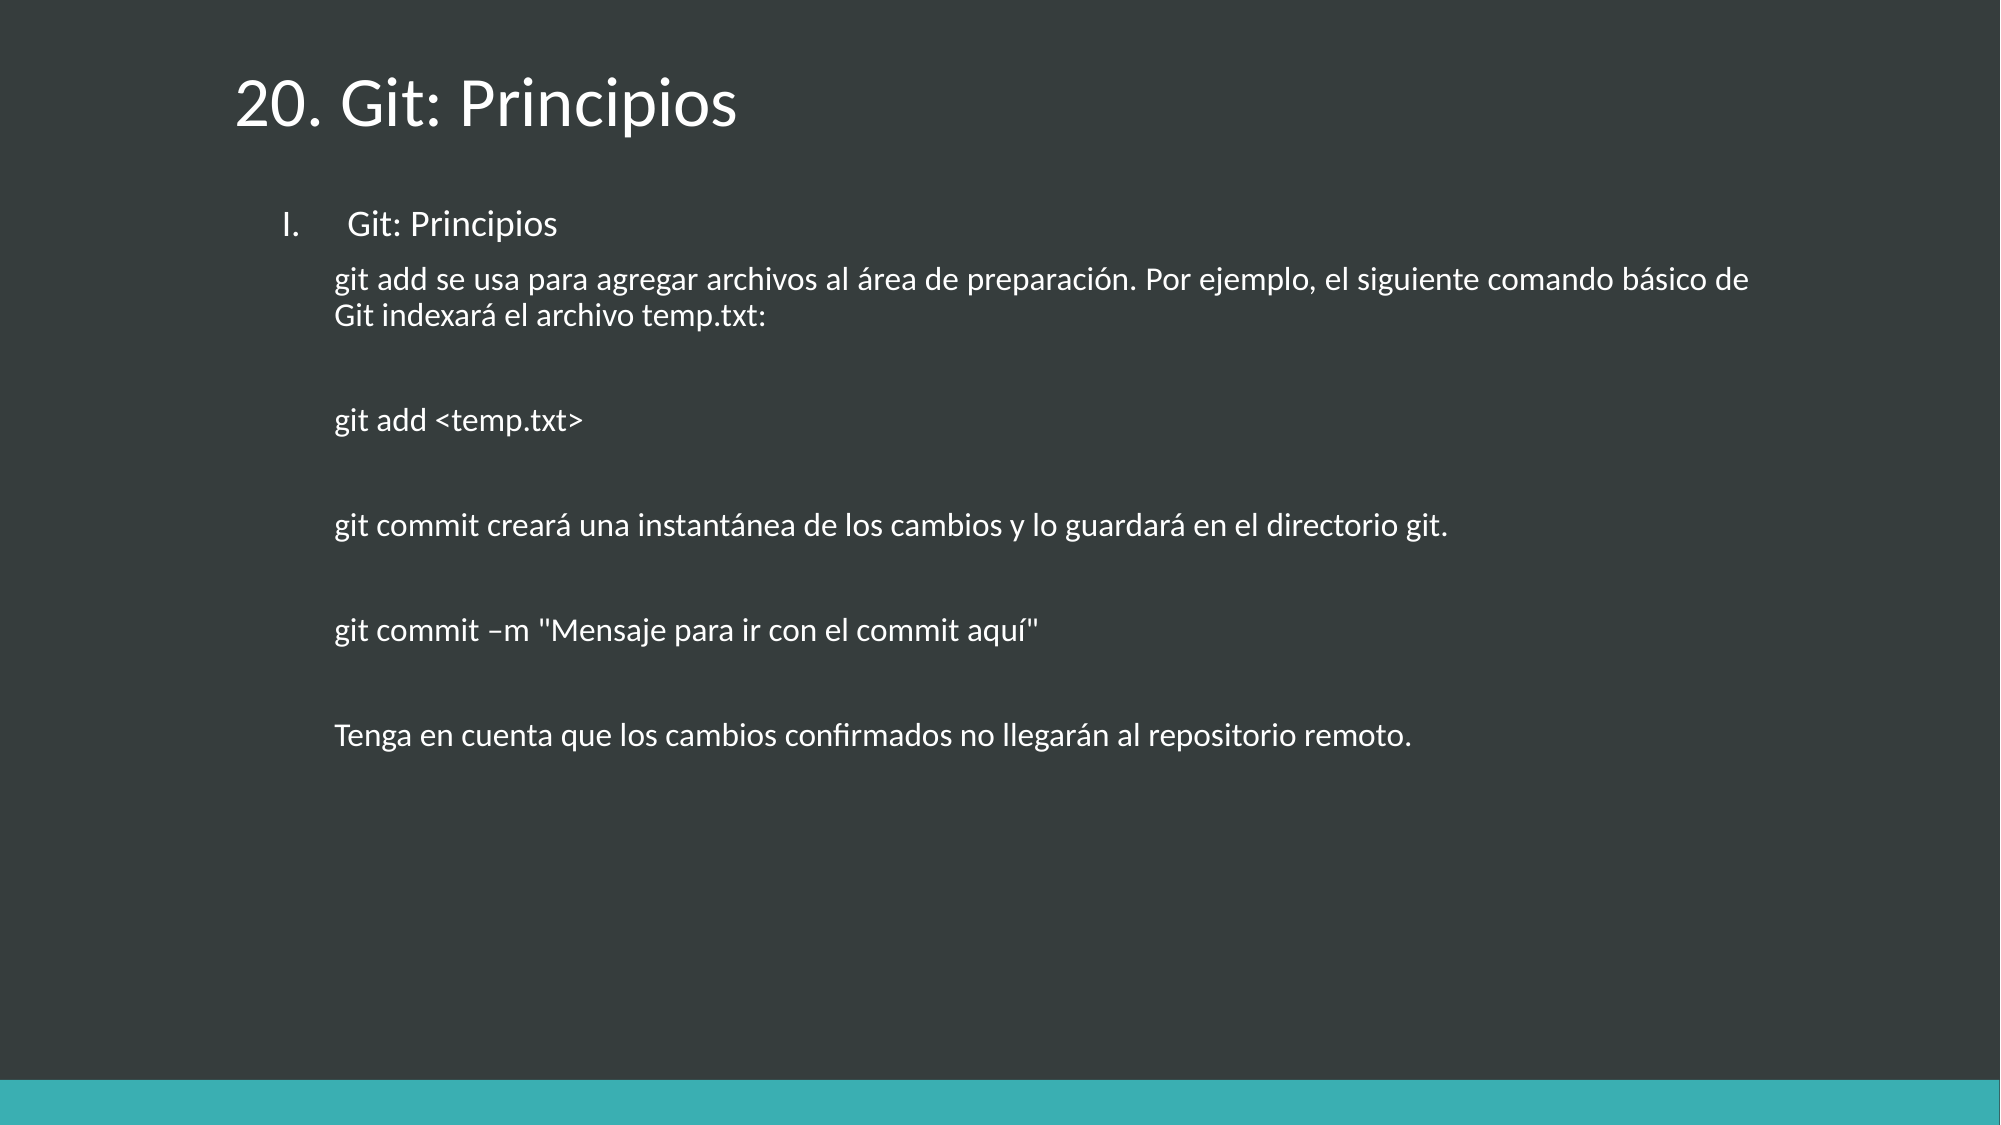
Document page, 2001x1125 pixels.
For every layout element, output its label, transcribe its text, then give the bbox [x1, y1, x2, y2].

list Git: Principios git add se usa para agregar archivos al área de preparación. Por ejemplo, el siguiente comando básico de Git indexará el archivo temp.txt: git add <temp.txt> git commit creará una instantánea de los cambios y lo guardará en el directorio git. git commit –m "Mensaje para ir con el commit aquí" Tenga en cuenta que los cambios confirmados no llegarán al repositorio remoto. [206, 196, 1767, 1020]
title 20. Git: Principios [219, 18, 1780, 150]
